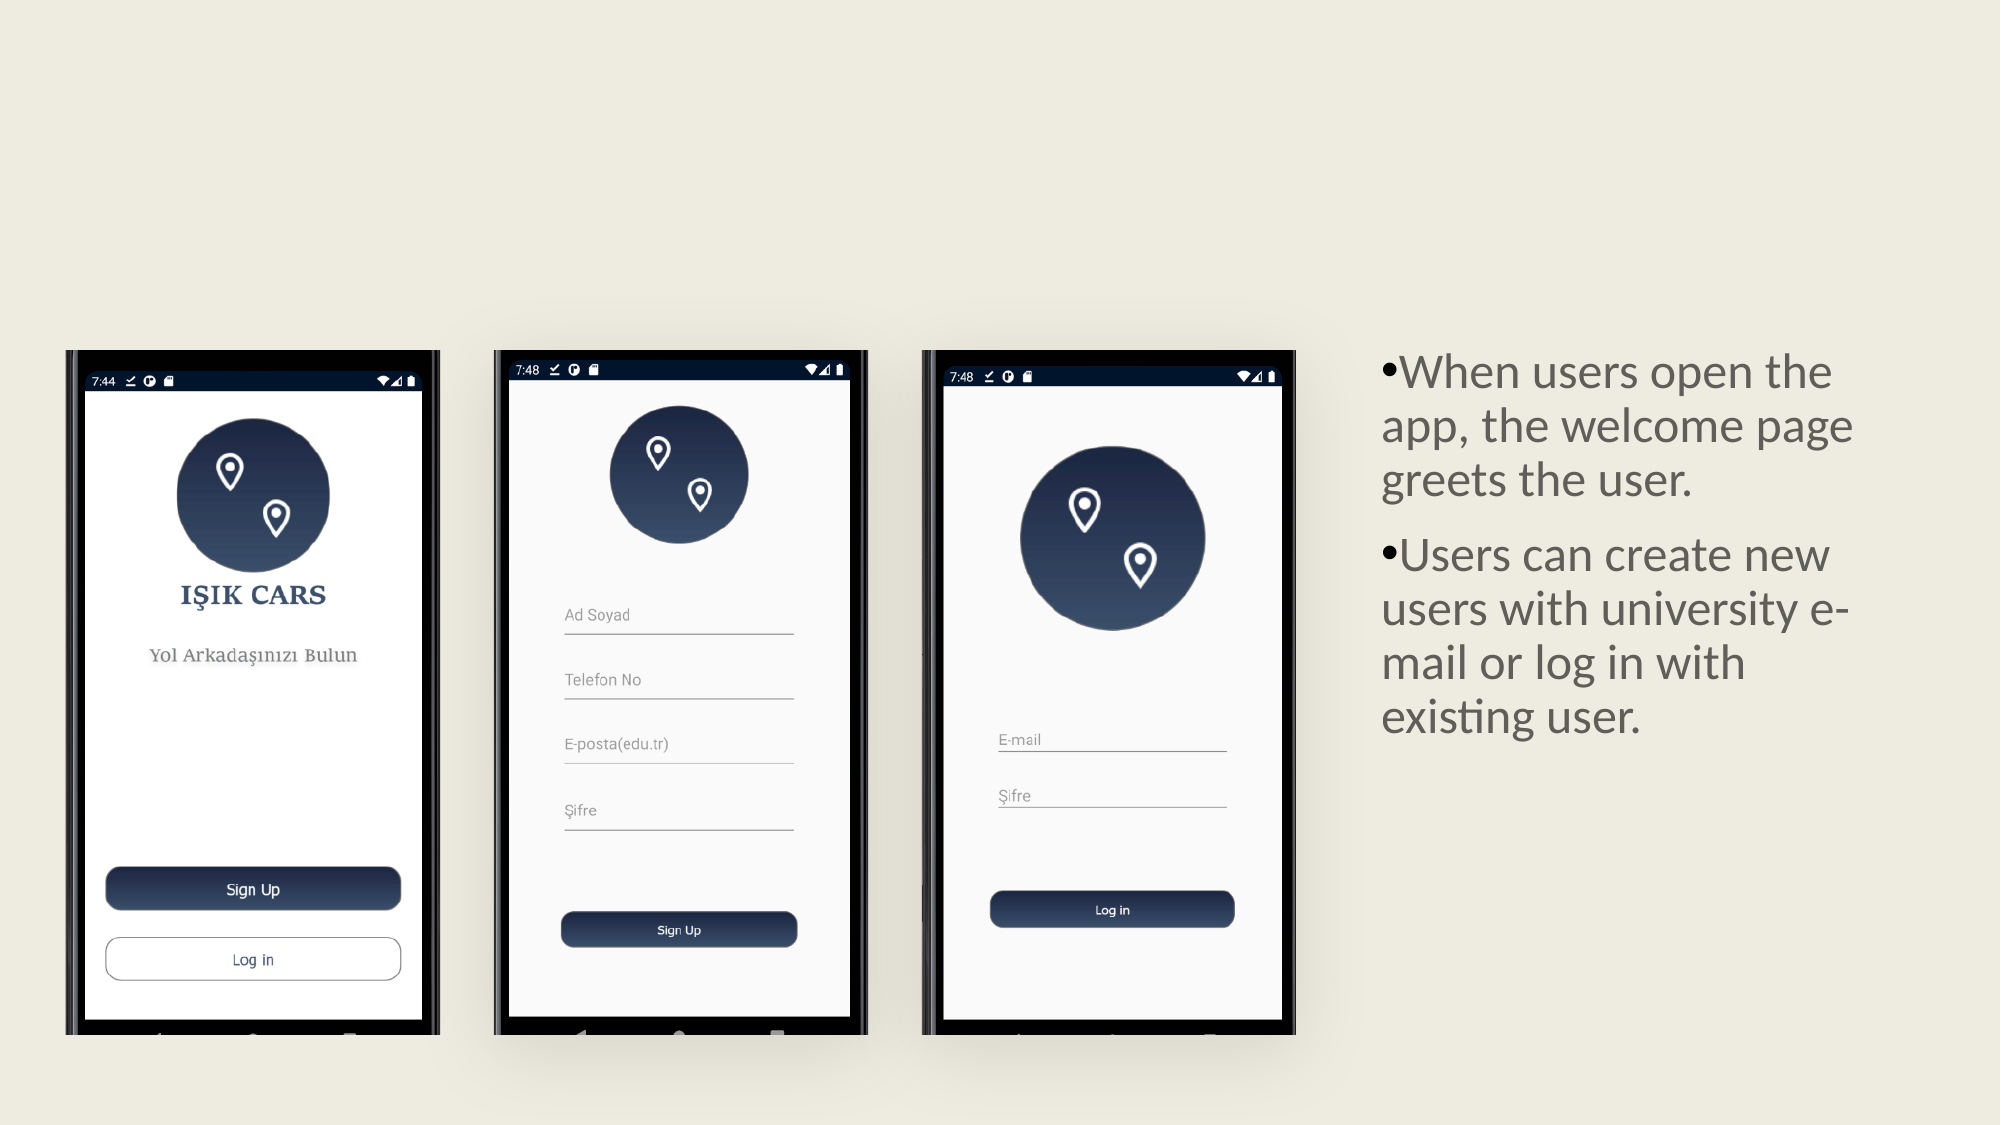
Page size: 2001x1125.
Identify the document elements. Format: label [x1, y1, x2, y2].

text_box [0, 0, 2000, 1125]
picture [493, 349, 869, 1035]
picture [921, 349, 1296, 1035]
picture [65, 349, 441, 1035]
